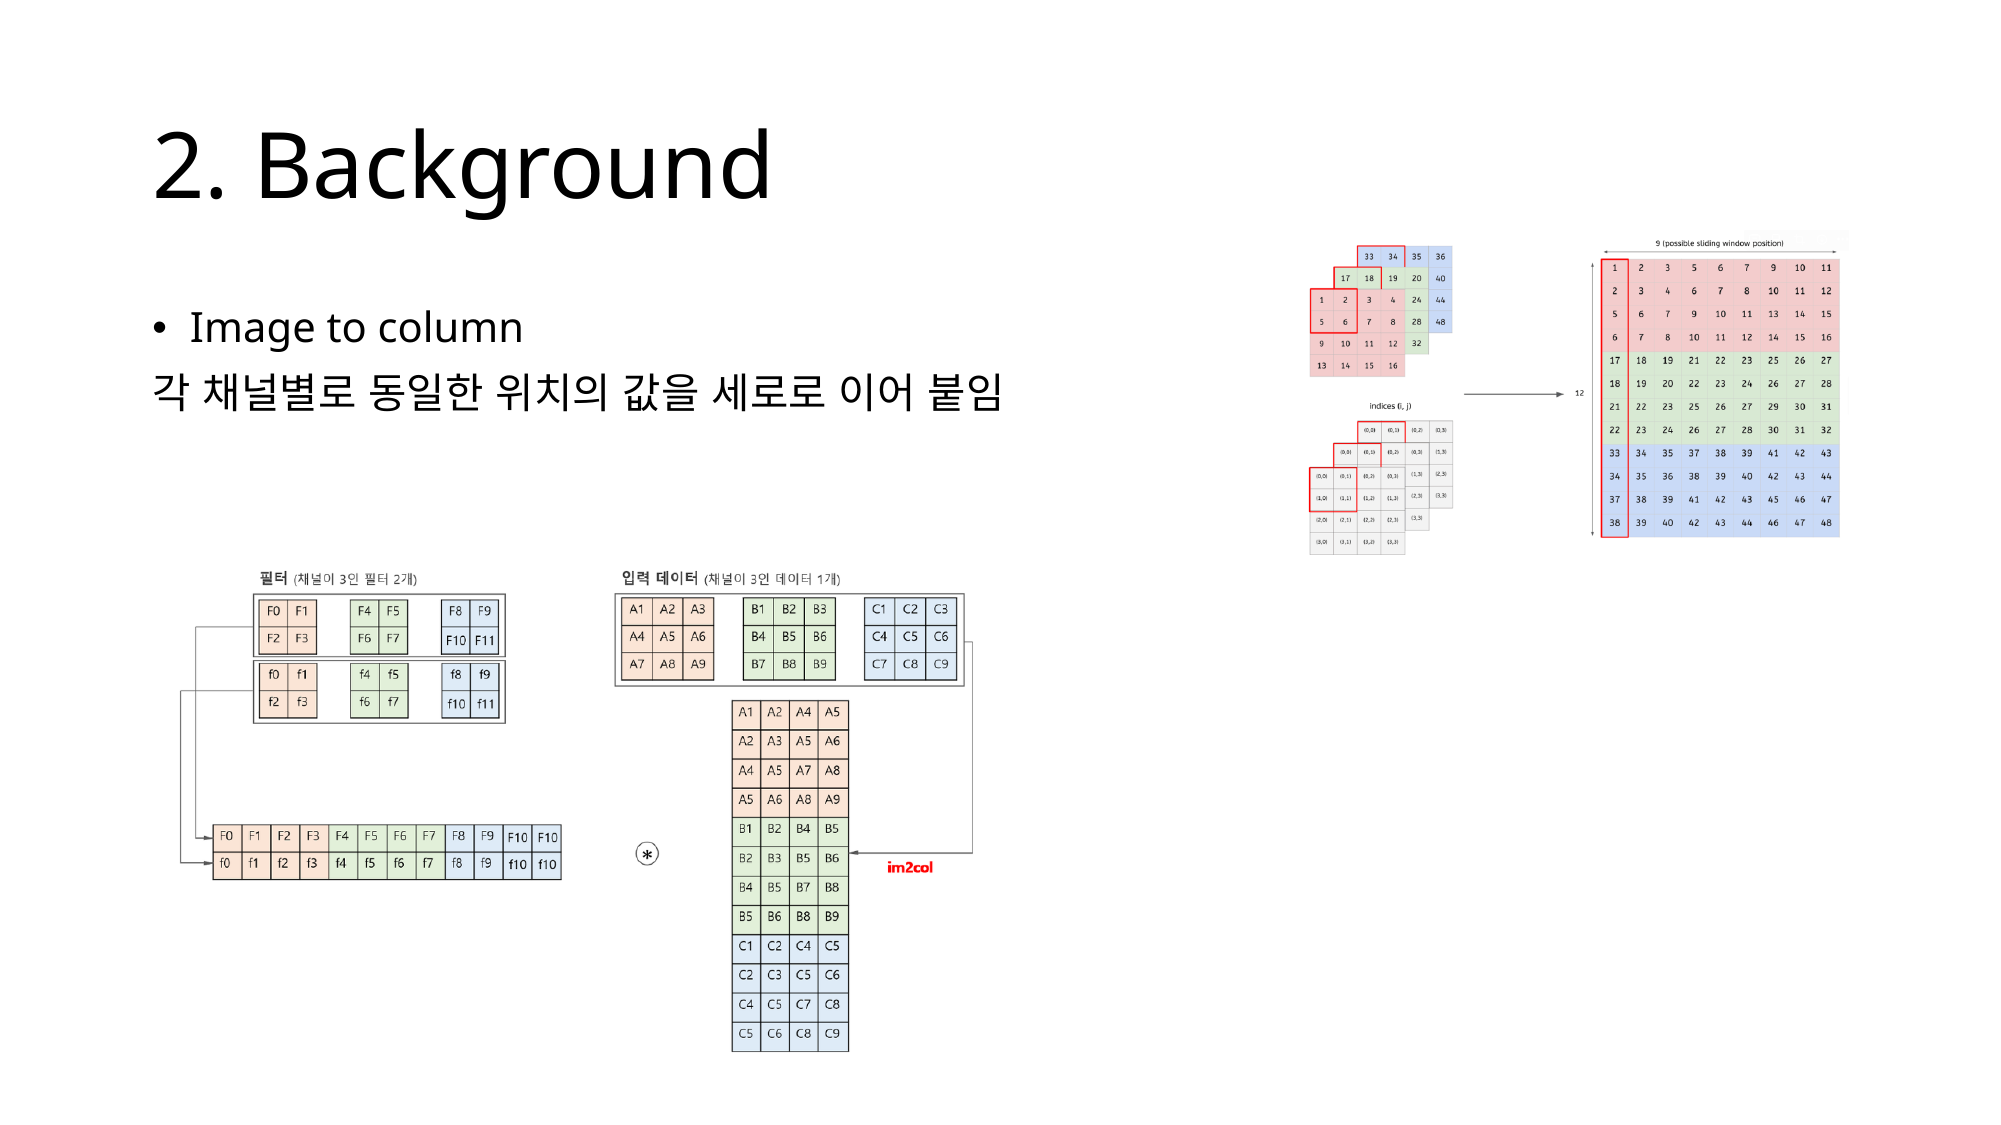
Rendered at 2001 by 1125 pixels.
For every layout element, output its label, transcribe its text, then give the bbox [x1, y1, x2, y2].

picture [1295, 230, 1849, 563]
picture [170, 552, 987, 1063]
title 2. Background [137, 59, 1863, 278]
list Image to column 각 채널별로 동일한 위치의 값을 세로로 이어 붙임 [137, 299, 1863, 1014]
